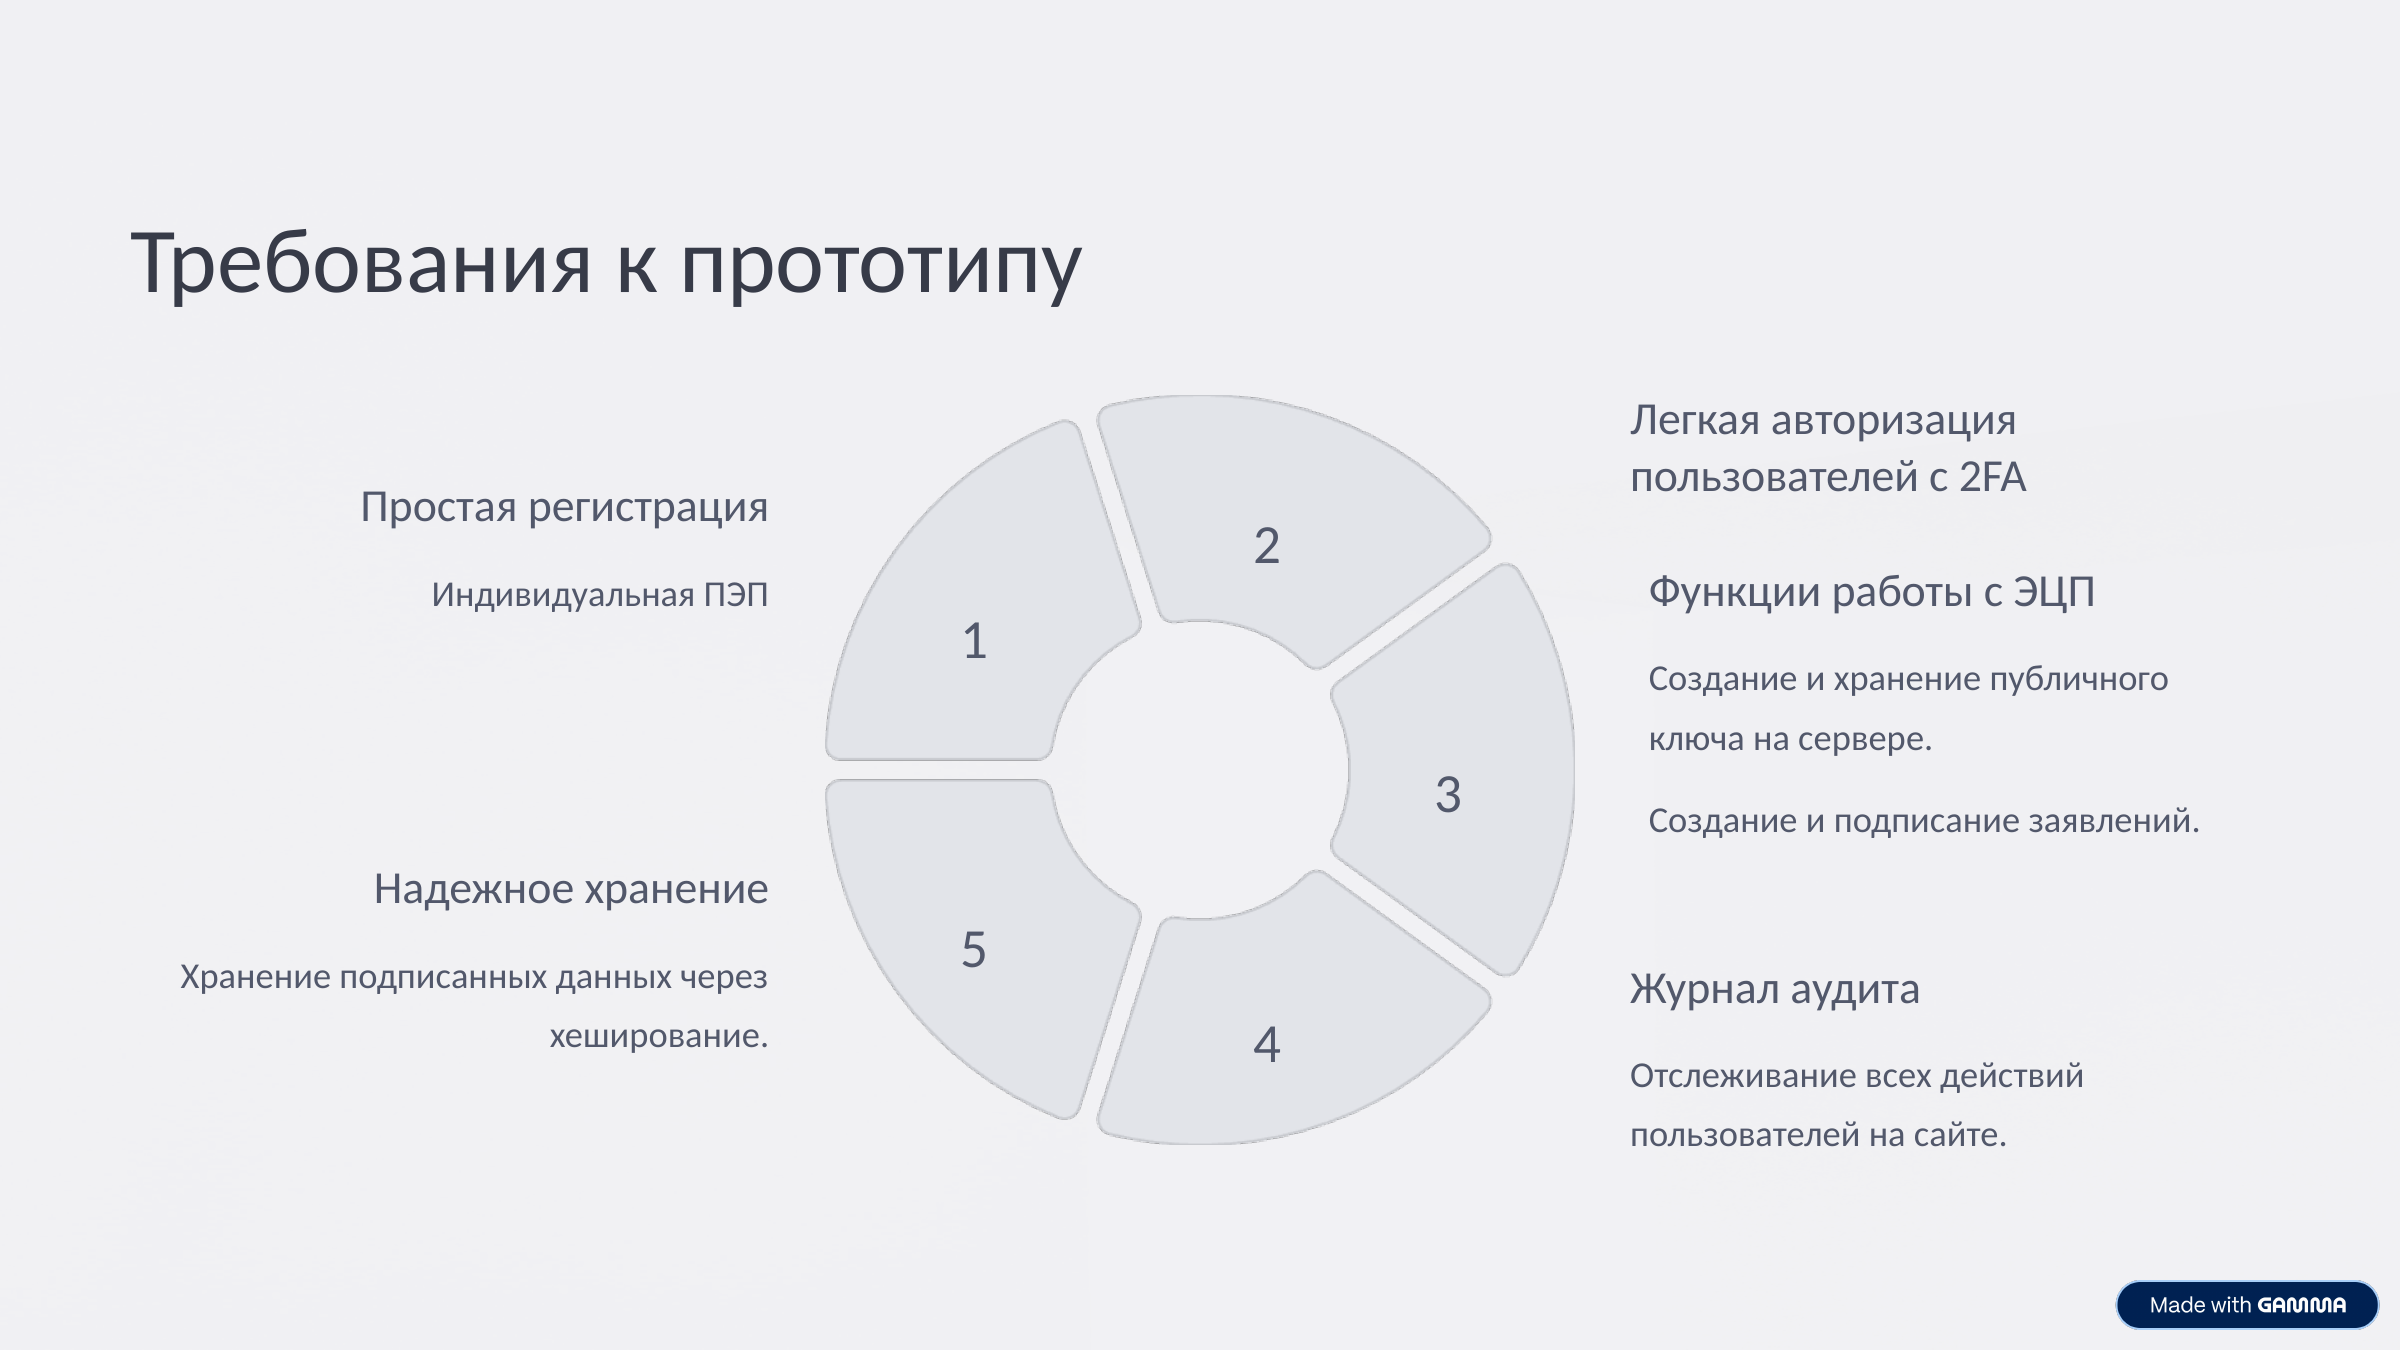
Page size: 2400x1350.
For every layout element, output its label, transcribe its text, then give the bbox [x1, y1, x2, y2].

text_box Требования к прототипу [130, 195, 1243, 312]
text_box Легкая авторизация пользователей с 2FA [1630, 386, 2270, 503]
text_box Отслеживание всех действий пользователей на сайте. [1630, 1035, 2270, 1155]
text_box Функции работы с ЭЦП [1648, 558, 2169, 617]
text_box Журнал аудита [1630, 954, 2096, 1013]
text_box Создание и хранение публичного ключа на сервере. [1648, 638, 2270, 758]
text_box Индивидуальная ПЭП [130, 553, 770, 614]
picture [825, 395, 1575, 1145]
picture [2106, 1271, 2389, 1339]
text_box Хранение подписанных данных через хеширование. [130, 936, 770, 1056]
text_box Создание и подписание заявлений. [1648, 780, 2270, 900]
text_box Надежное хранение [304, 855, 770, 914]
text_box Простая регистрация [286, 473, 770, 532]
